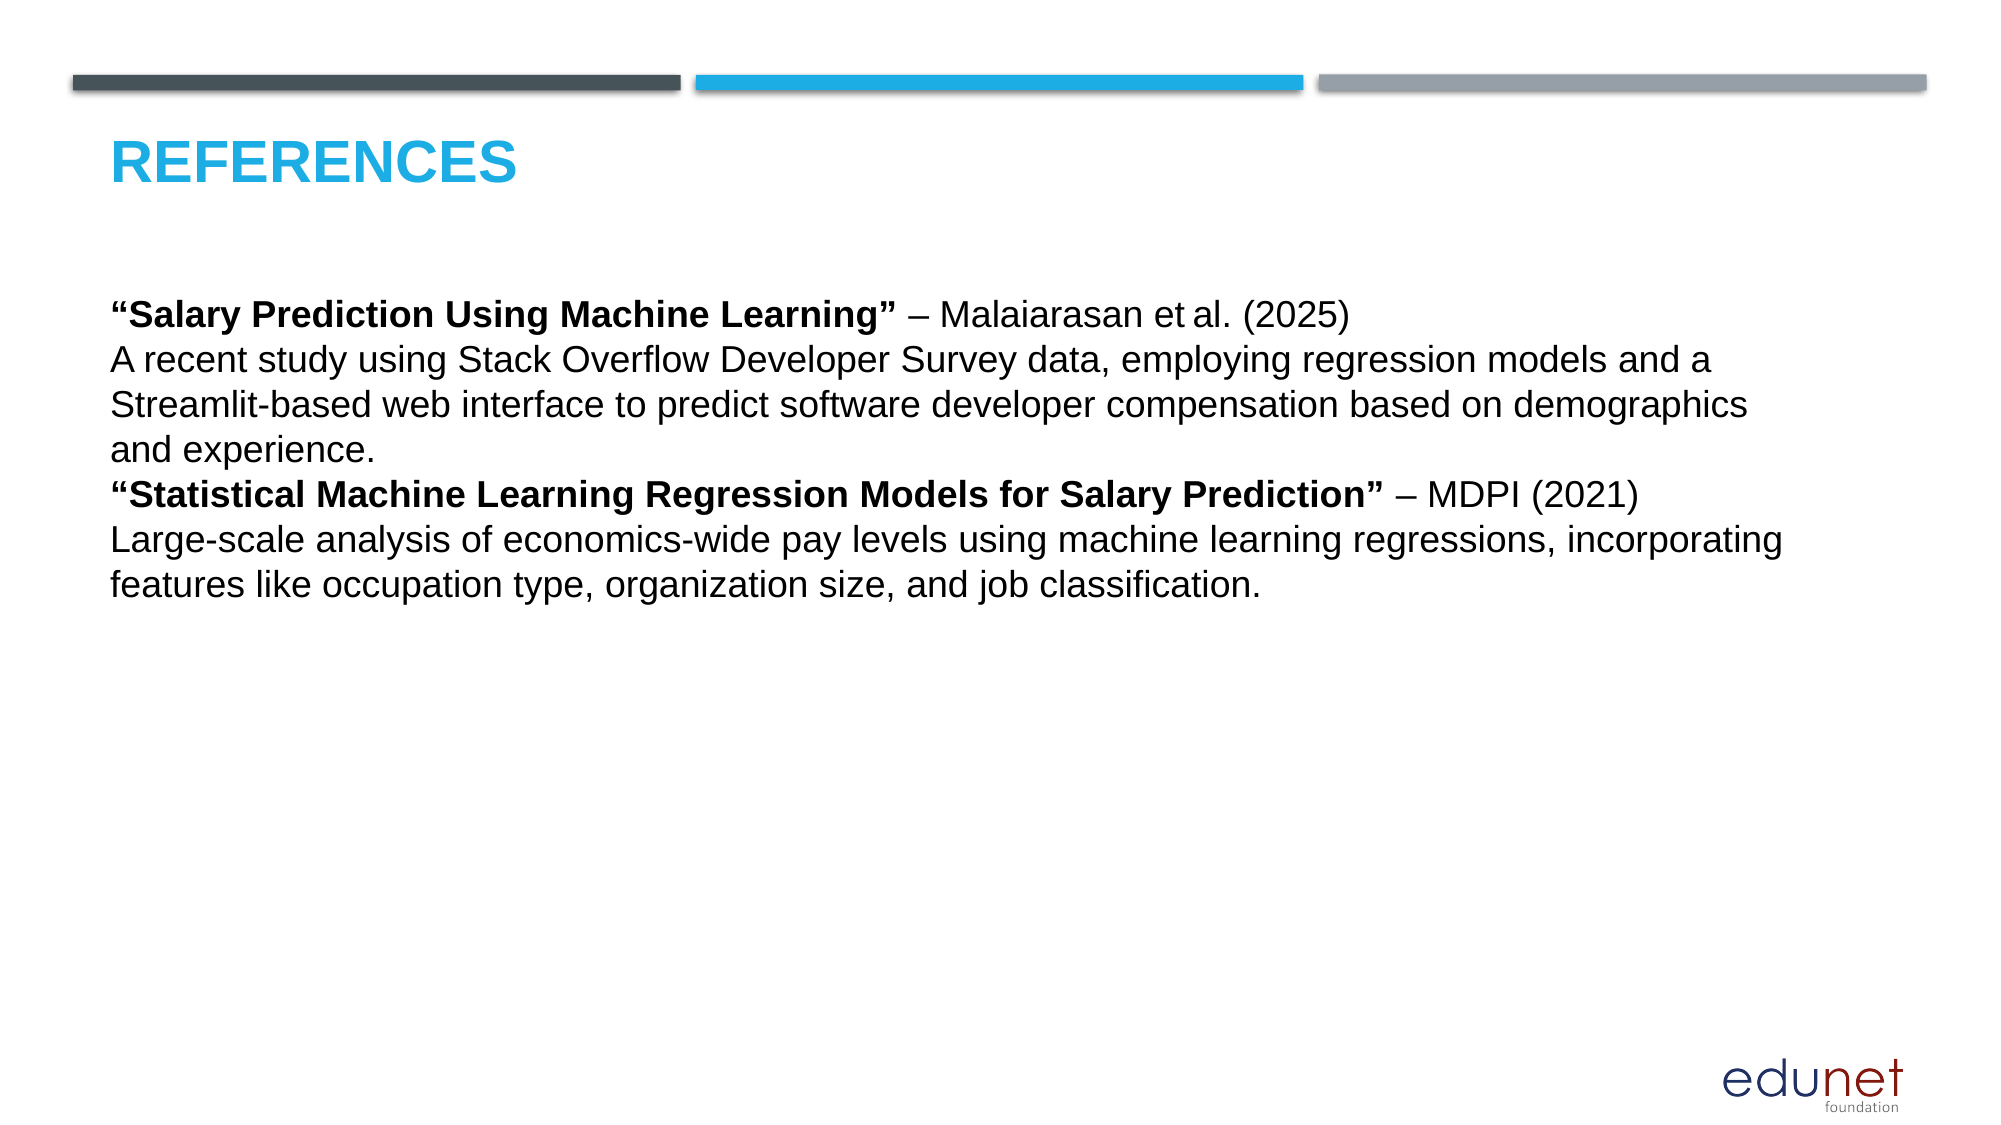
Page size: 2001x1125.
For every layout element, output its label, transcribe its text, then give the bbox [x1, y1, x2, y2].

title References [95, 115, 1905, 203]
picture [1719, 1056, 1905, 1116]
text_box “Salary Prediction Using Machine Learning” – Malaiarasan et al. (2025) A recent study using Stack Overflow Developer Survey data, employing regression models and a Streamlit-based web interface to predict software developer compensation based on demographics and experience. “Statistical Machine Learning Regression Models for Salary Prediction” – MDPI (2021) Large-scale analysis of economics‑wide pay levels using machine learning regressions, incorporating features like occupation type, organization size, and job classification. [95, 282, 1835, 658]
